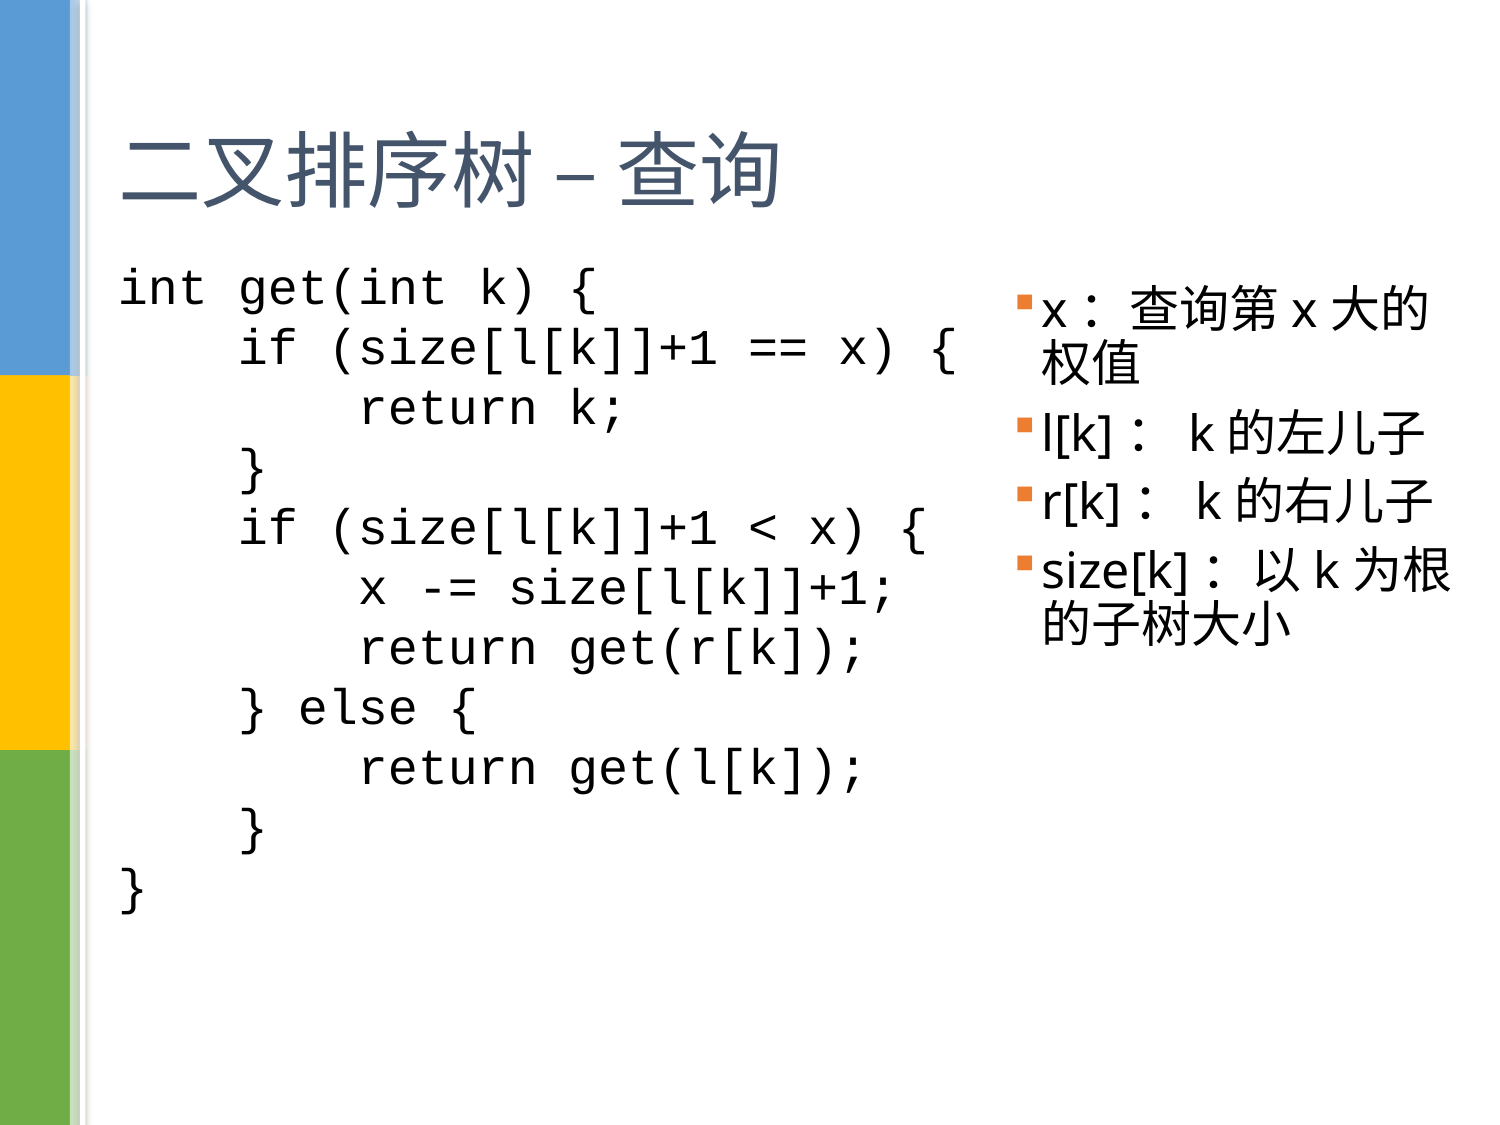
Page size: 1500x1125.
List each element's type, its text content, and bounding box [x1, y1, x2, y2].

title 二叉排序树 – 查询 [103, 59, 1397, 277]
list x：查询第x大的权值 l[k]：k的左儿子 r[k]：k的右儿子 size[k]：以k为根的子树大小 [998, 277, 1483, 1050]
text_box int get(int k) { if (size[l[k]]+1 == x) { return k; } if (size[l[k]]+1 < x) { x -= size[l[k]]+1; return get(r[k]); } else { return get(l[k]); } } [103, 247, 1226, 922]
